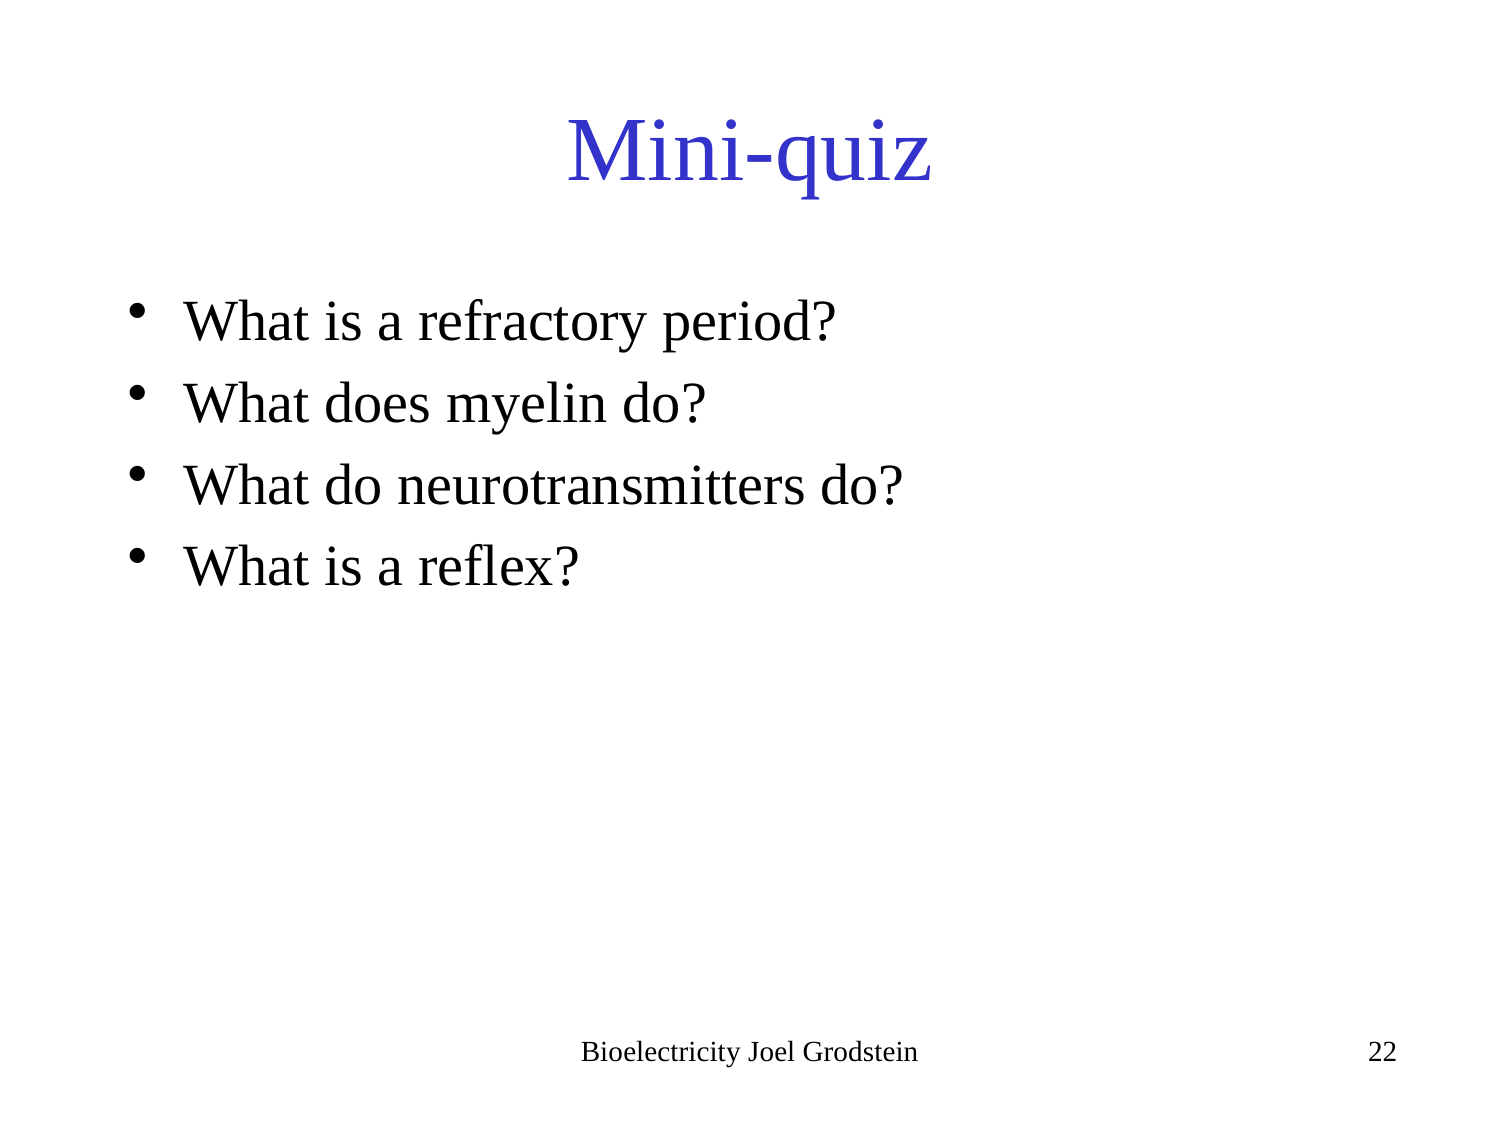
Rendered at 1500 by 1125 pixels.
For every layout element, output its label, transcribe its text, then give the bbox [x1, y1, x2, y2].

footer Bioelectricity Joel Grodstein [512, 1024, 988, 1076]
title Mini-quiz [112, 50, 1388, 238]
list What is a refractory period? What does myelin do? What do neurotransmitters do? What is a reflex? [112, 275, 1388, 1000]
